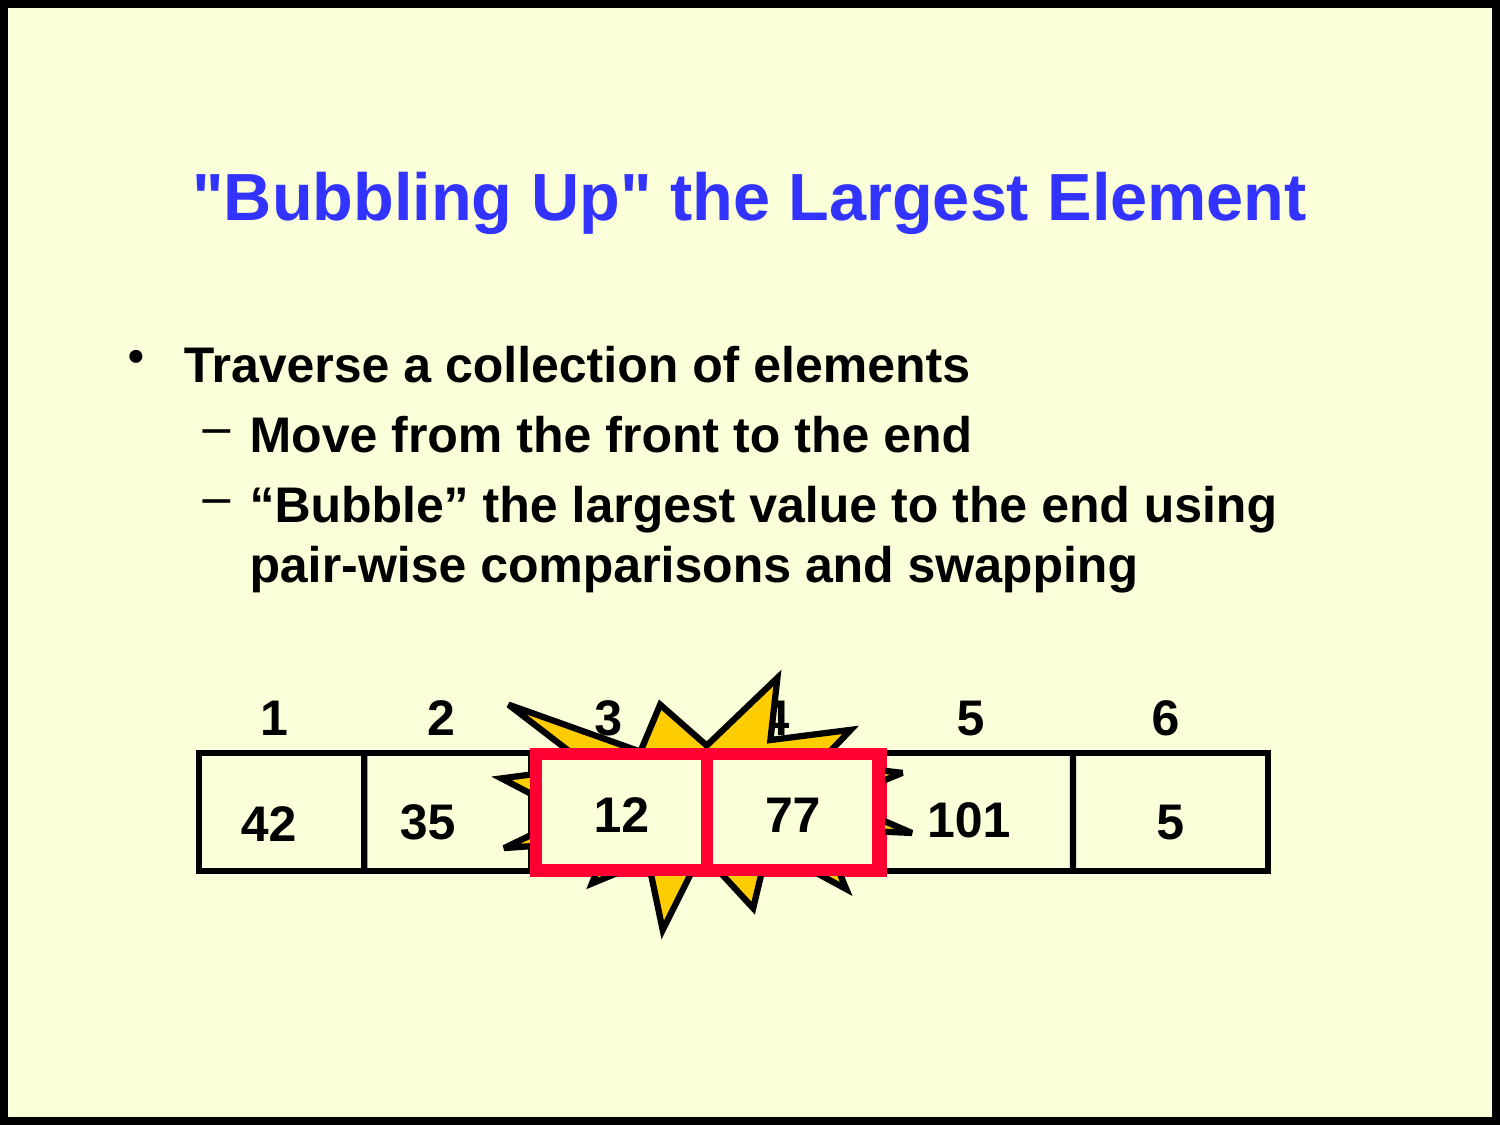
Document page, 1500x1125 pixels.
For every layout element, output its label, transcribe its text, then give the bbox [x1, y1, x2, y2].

text_box [198, 753, 530, 871]
text_box Swap [641, 677, 851, 748]
text_box Swap [885, 821, 912, 833]
text_box Swap [885, 770, 903, 780]
text_box Swap [723, 876, 761, 909]
text_box 35 [384, 781, 471, 858]
title "Bubbling Up" the Largest Element [112, 99, 1388, 288]
text_box [885, 753, 1268, 871]
text_box 1 2 3 4 5 6 [771, 677, 1198, 753]
text_box 101 [911, 779, 1026, 855]
list Traverse a collection of elements Move from the front to the end “Bubble” the largest value to the end using pair-wise comparisons and swapping [112, 324, 1388, 1000]
text_box 5 [1141, 781, 1200, 858]
text_box 42 [225, 784, 312, 860]
text_box Swap [822, 876, 847, 890]
text_box Swap [501, 774, 530, 794]
text_box Swap [504, 835, 530, 849]
text_box Swap [591, 876, 611, 884]
text_box Swap [651, 876, 690, 931]
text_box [535, 753, 879, 871]
text_box Swap [508, 704, 631, 748]
text_box 1 2 3 4 5 6 [244, 677, 777, 753]
